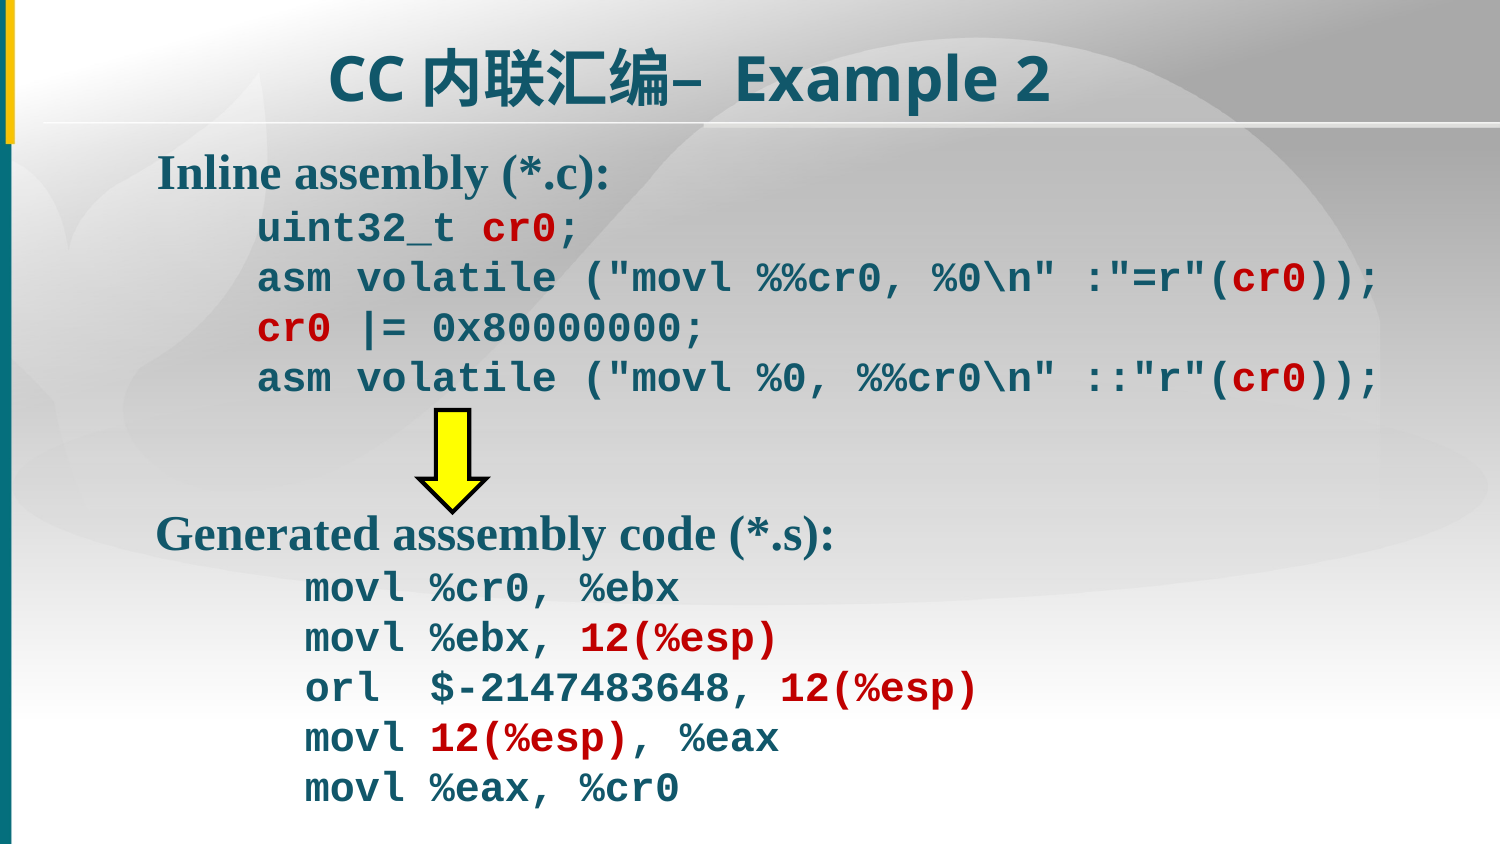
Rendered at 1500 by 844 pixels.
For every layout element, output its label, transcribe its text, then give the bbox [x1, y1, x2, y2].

picture [0, 0, 1500, 844]
text_box [419, 410, 486, 513]
text_box CC内联汇编– Example 2 [312, 32, 1435, 122]
text_box Inline assembly (*.c): uint32_t cr0; asm volatile ("movl %%cr0, %0\n" :"=r"(cr0)); cr0 |= 0x80000000; asm volatile ("movl %0, %%cr0\n" ::"r"(cr0)); [141, 132, 1397, 408]
text_box Generated asssembly code (*.s): movl %cr0, %ebx movl %ebx, 12(%esp) orl $-2147483648, 12(%esp) movl 12(%esp), %eax movl %eax, %cr0 [139, 492, 995, 818]
